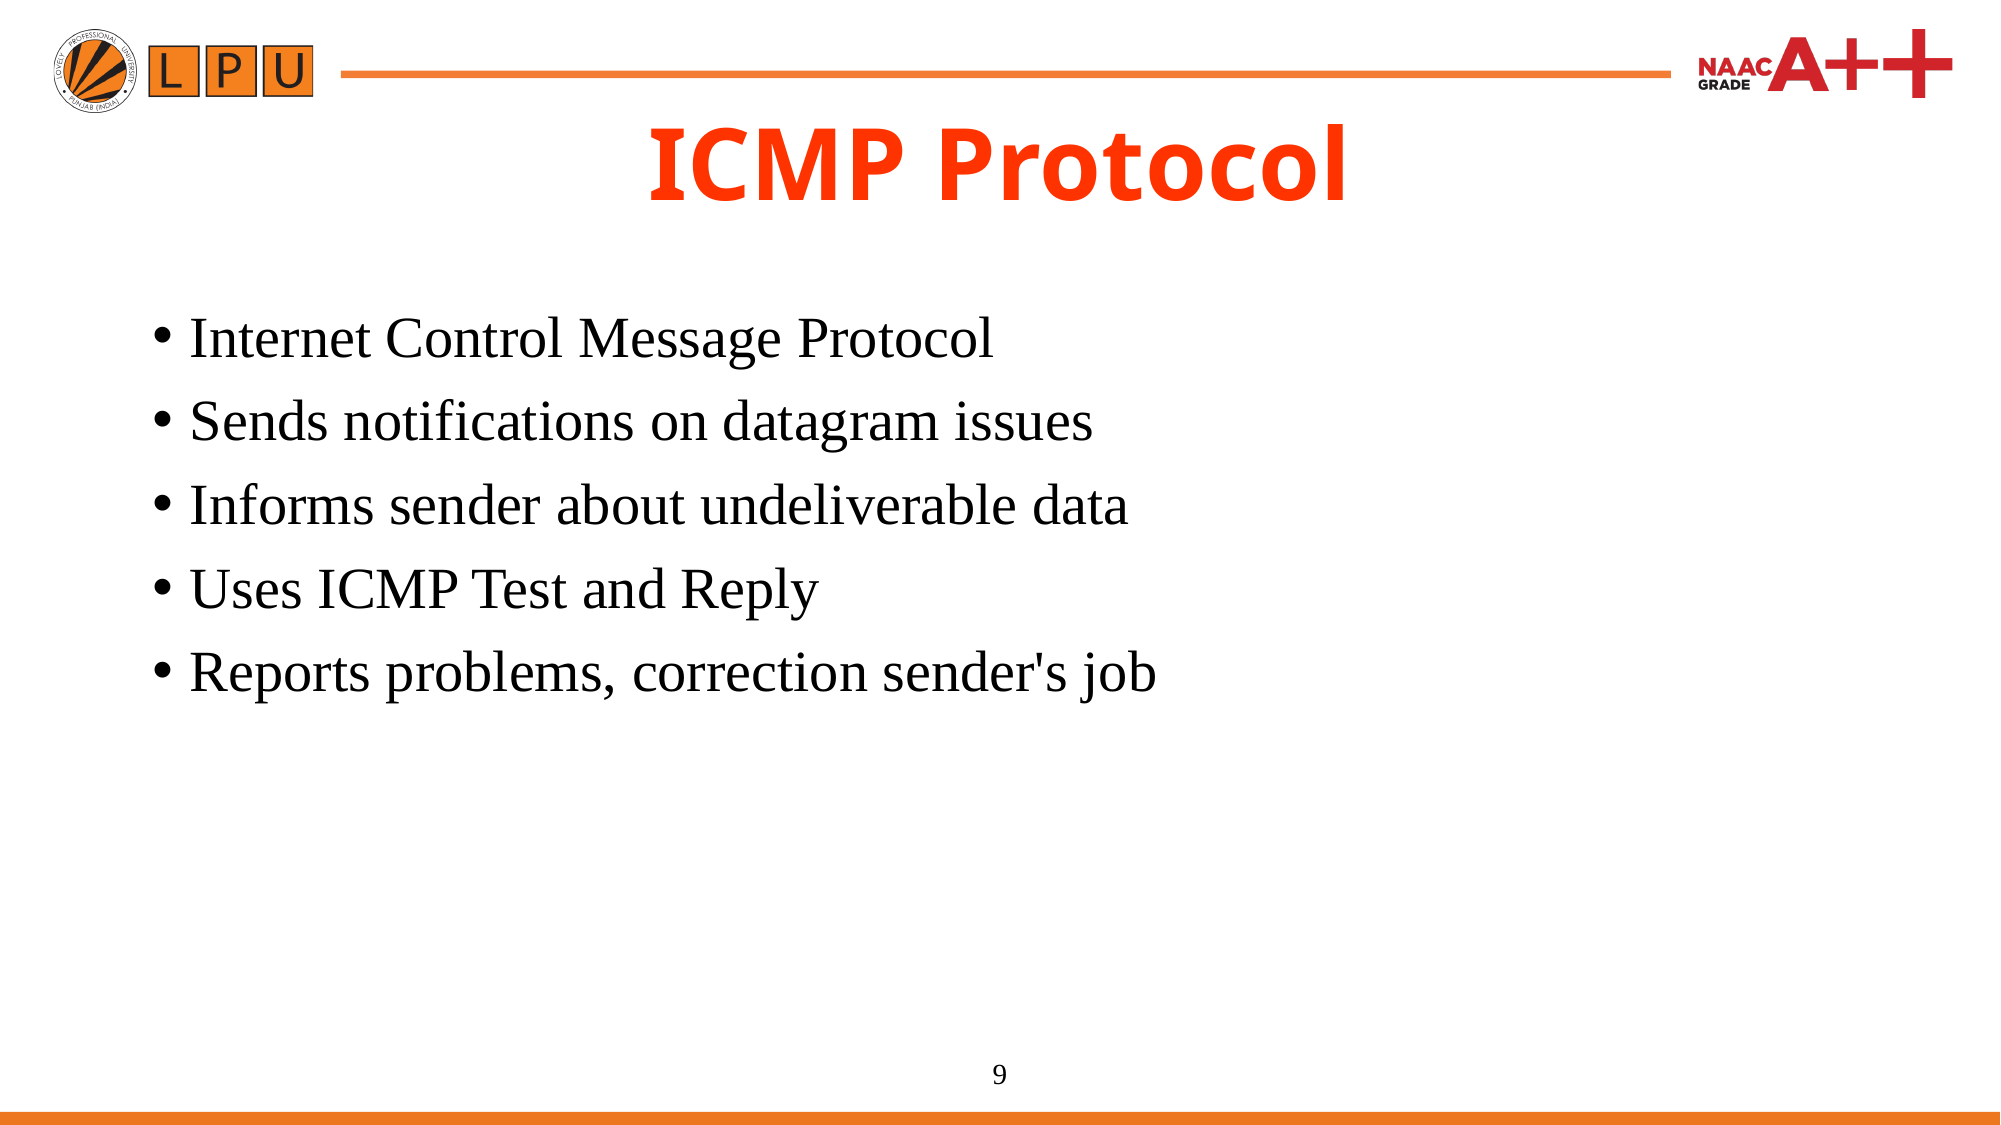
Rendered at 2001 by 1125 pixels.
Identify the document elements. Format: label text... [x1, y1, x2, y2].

title ICMP Protocol [137, 59, 1863, 278]
list Internet Control Message Protocol Sends notifications on datagram issues Informs sender about undeliverable data Uses ICMP Test and Reply Reports problems, correction sender's job [137, 299, 1900, 1014]
footer 9 [662, 1042, 1338, 1103]
